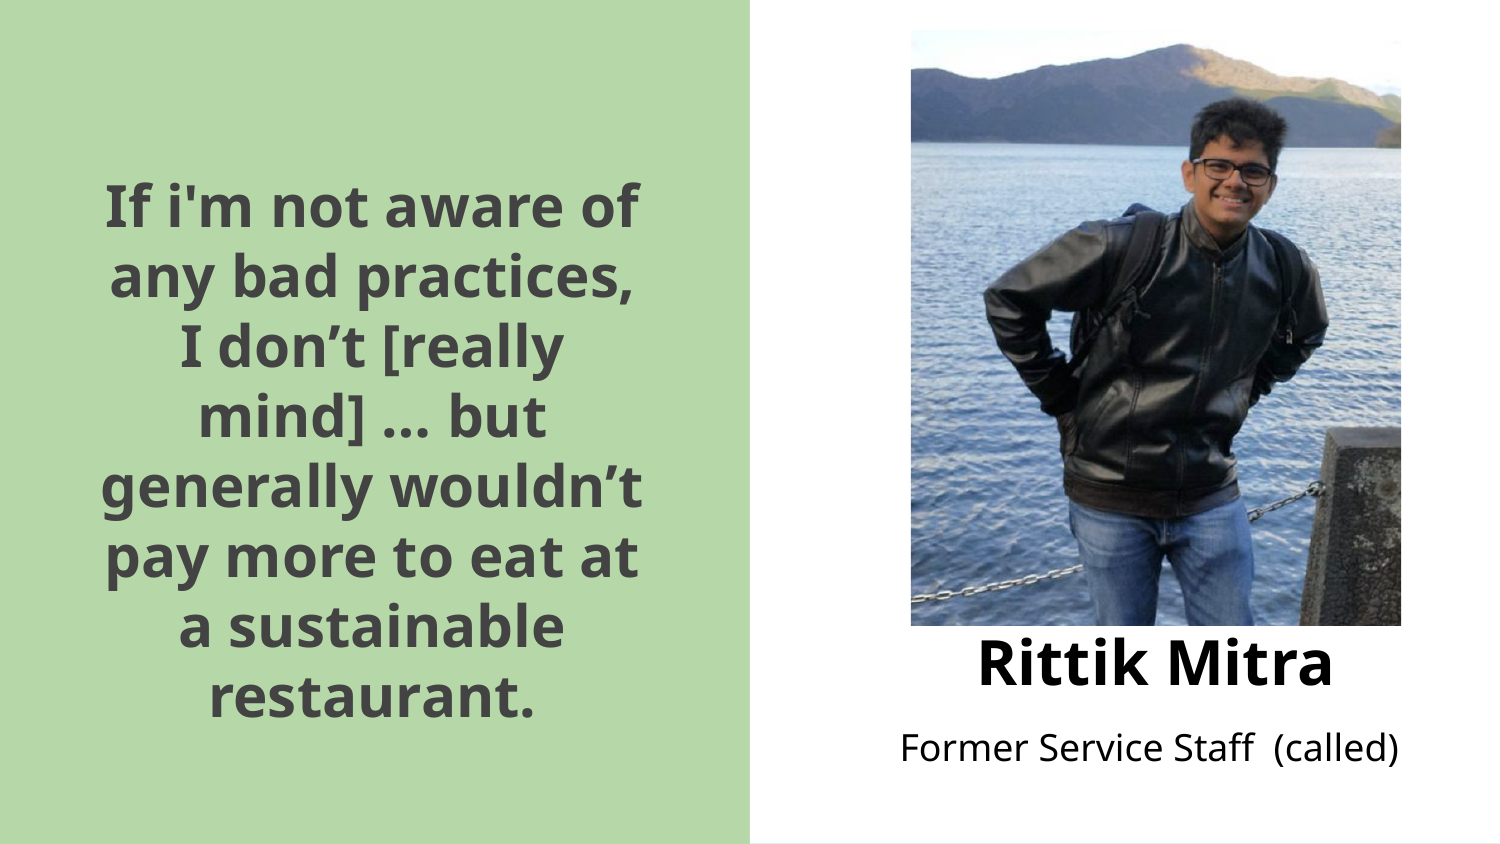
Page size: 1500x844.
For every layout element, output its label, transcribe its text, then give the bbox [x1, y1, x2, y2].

subtitle Former Service Staff (called) [838, 702, 1461, 794]
text_box [749, 0, 1500, 844]
picture [910, 0, 1402, 626]
title Rittik Mitra [845, 607, 1467, 733]
text_box If i'm not aware of any bad practices, I don’t [really mind] … but generally wouldn’t pay more to eat at a sustainable restaurant. [75, 154, 670, 690]
